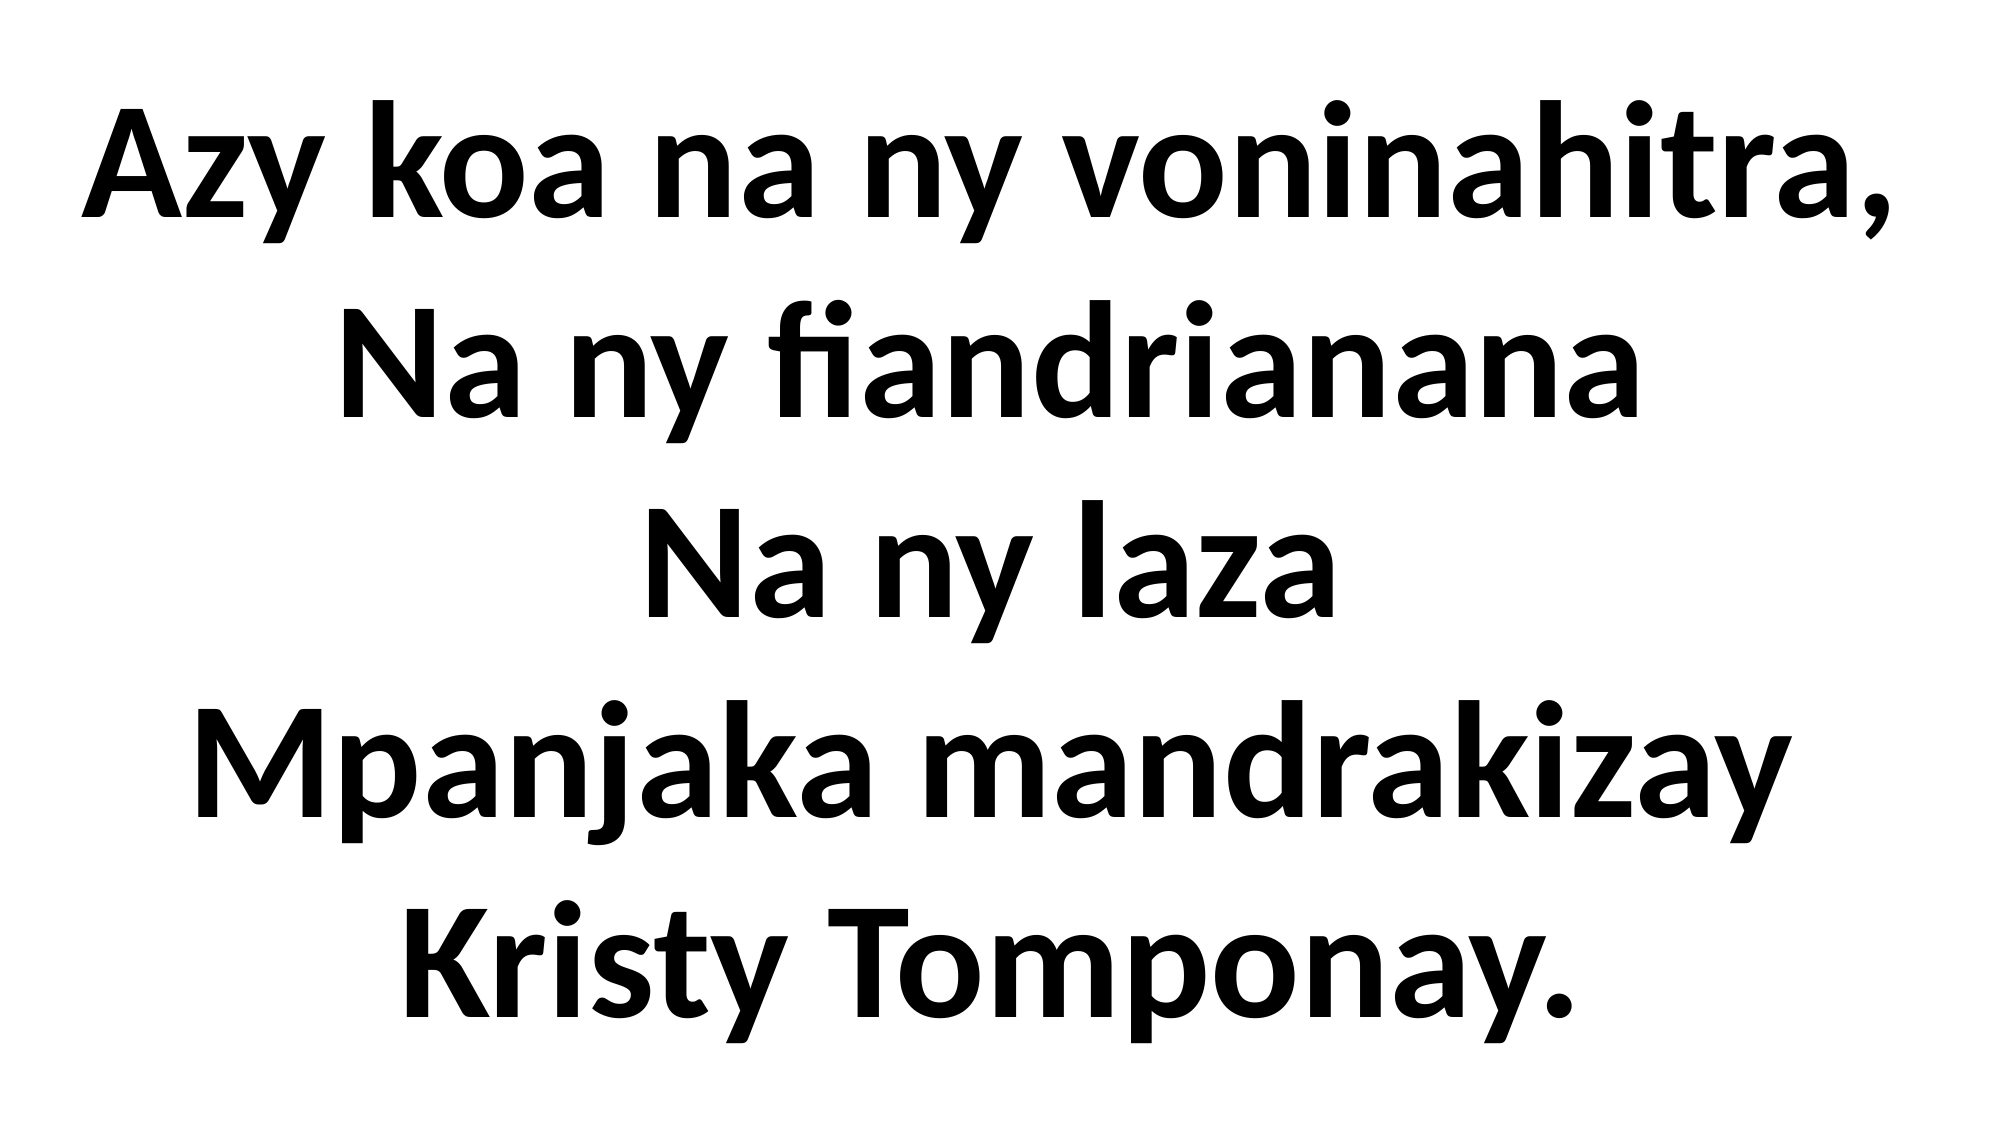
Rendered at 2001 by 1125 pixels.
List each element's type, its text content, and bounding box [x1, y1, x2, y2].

text_box Azy koa na ny voninahitra, Na ny fiandrianana Na ny laza Mpanjaka mandrakizay Kristy Tomponay. [57, 43, 1925, 1059]
